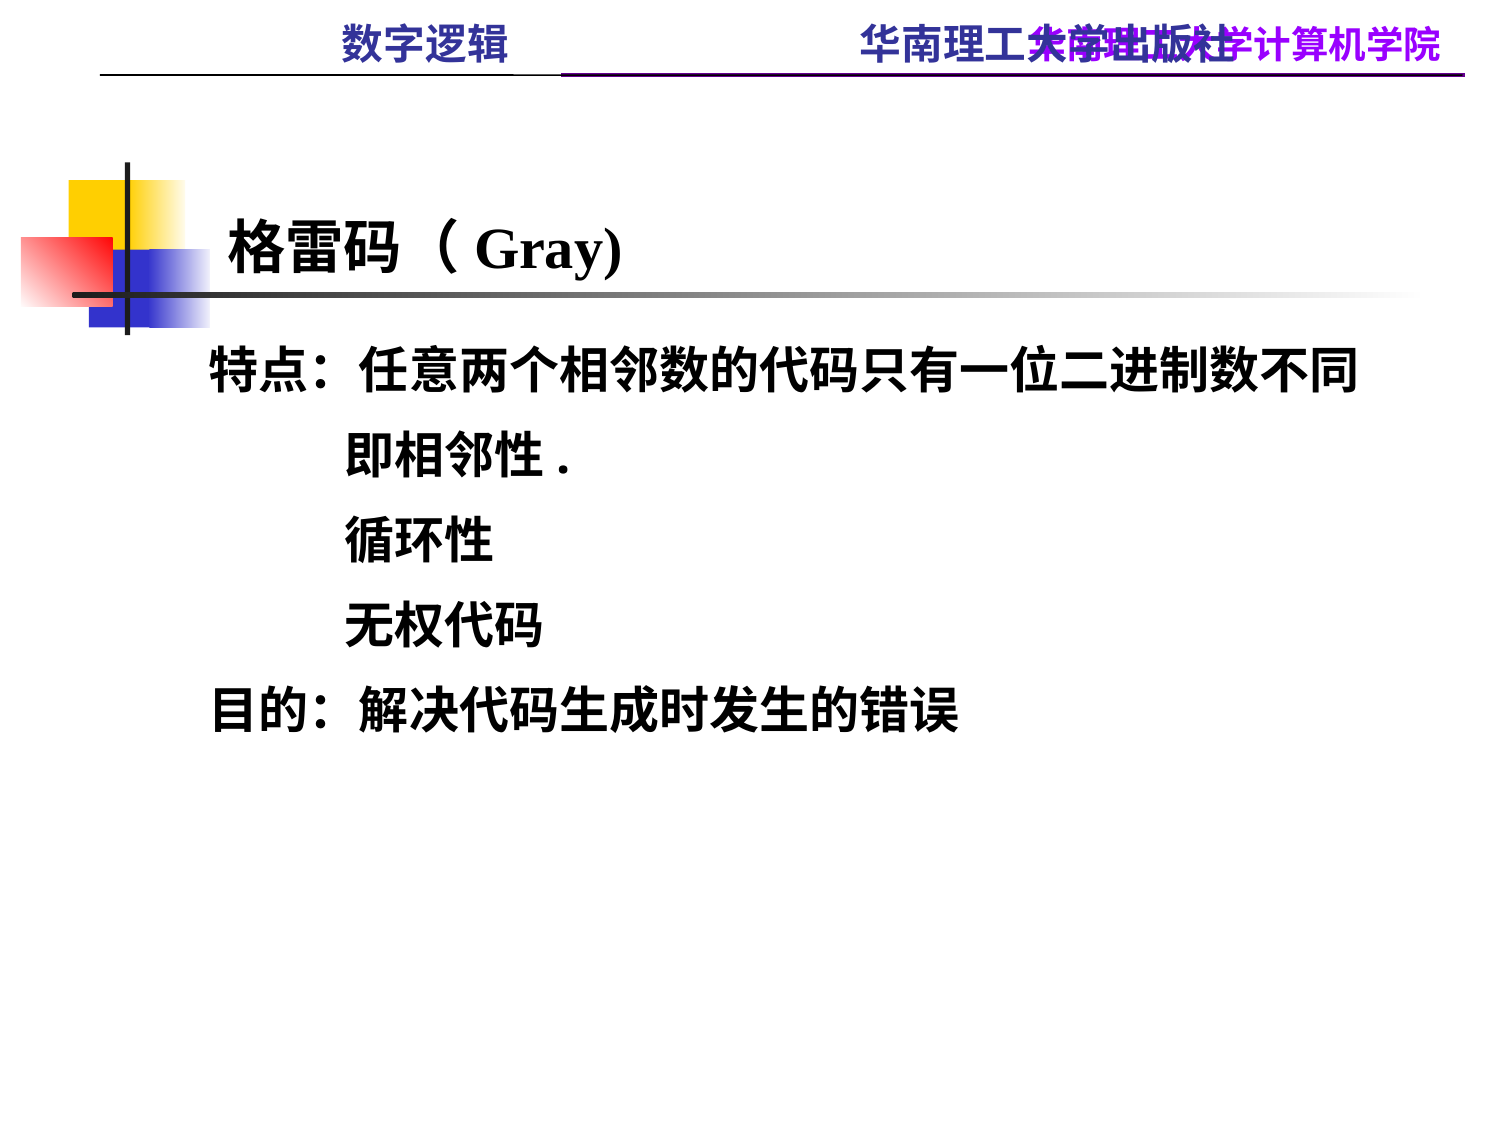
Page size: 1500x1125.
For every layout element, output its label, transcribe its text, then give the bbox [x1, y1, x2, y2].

text_box 格雷码（Gray) [212, 187, 875, 288]
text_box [99, 24, 1488, 76]
list 特点：任意两个相邻数的代码只有一位二进制数不同 即相邻性. 循环性 无权代码 目的：解决代码生成时发生的错误 [193, 330, 1470, 1007]
title [188, 101, 1468, 289]
